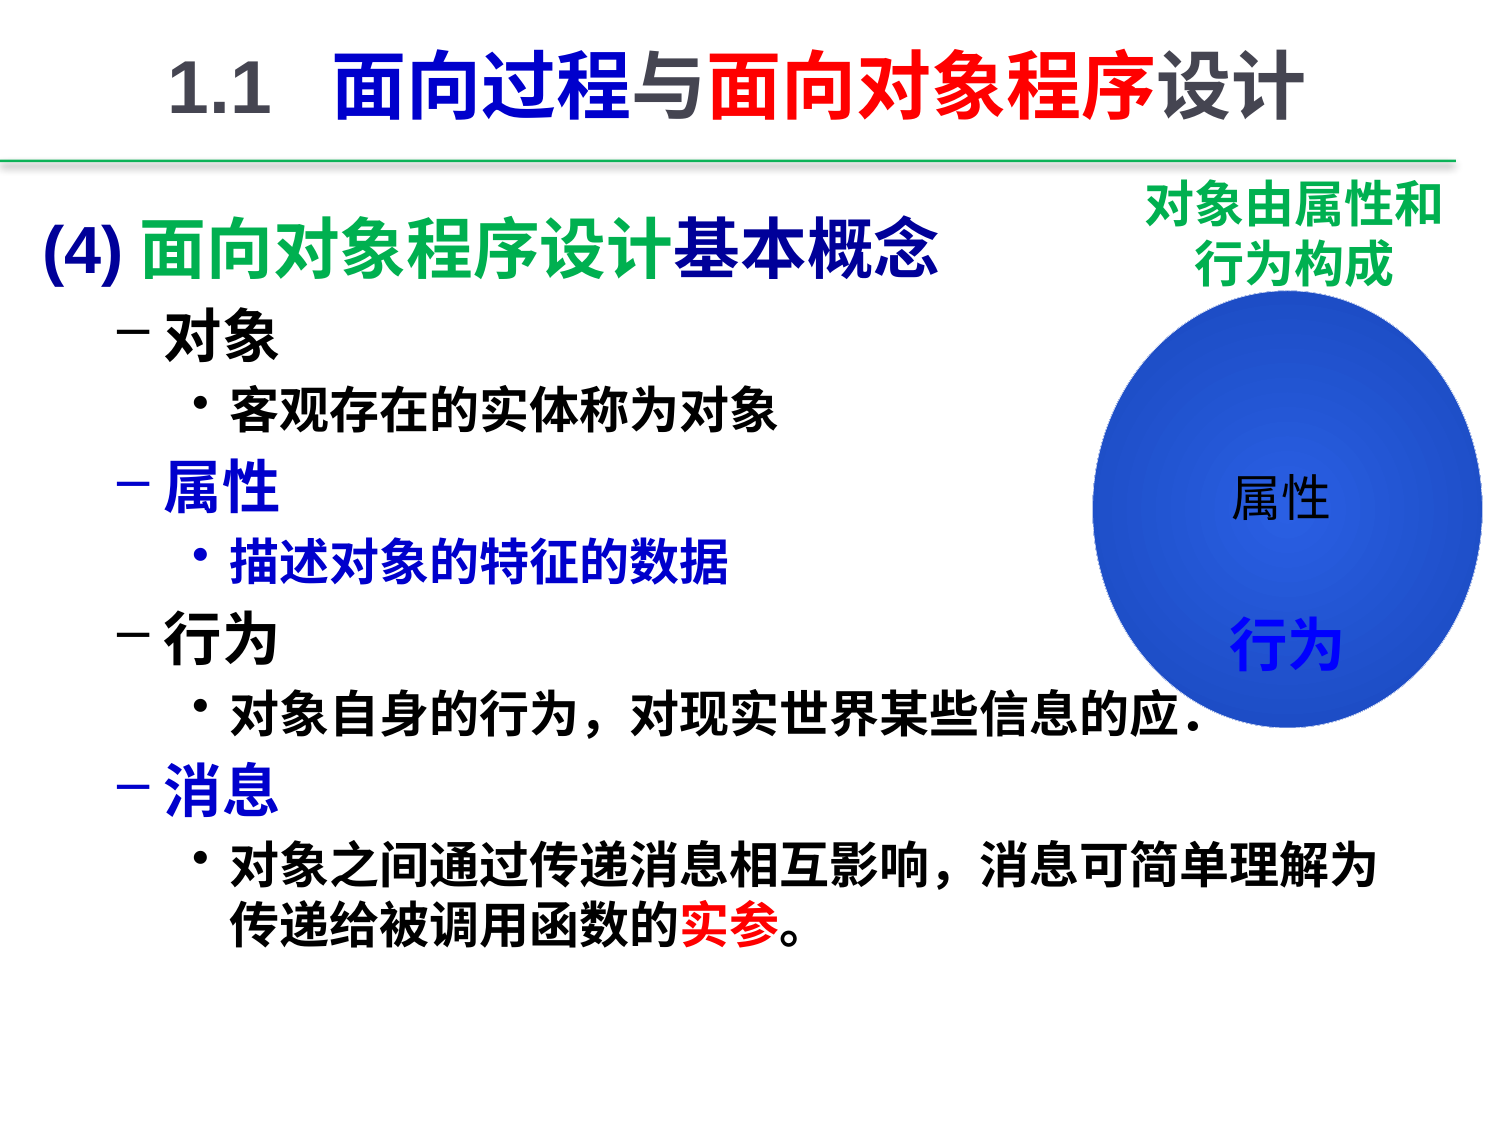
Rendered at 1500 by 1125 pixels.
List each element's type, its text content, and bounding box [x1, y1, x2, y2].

text_box [1092, 327, 1483, 683]
text_box 属性 [1192, 459, 1371, 535]
list (4)面向对象程序设计基本概念 对象 客观存在的实体称为对象 属性 描述对象的特征的数据 行为 对象自身的行为，对现实世界某些信息的应． 消息 对象之间通过传递消息相互影响，消息可简单理解为传递给被调用函数的实参。 [27, 199, 1398, 875]
title 1.1 面向过程与面向对象程序设计 [27, 28, 1447, 139]
text_box 行为 [1169, 600, 1406, 686]
text_box 对象由属性和行为构成 [1105, 139, 1484, 327]
text_box [1172, 686, 1403, 728]
